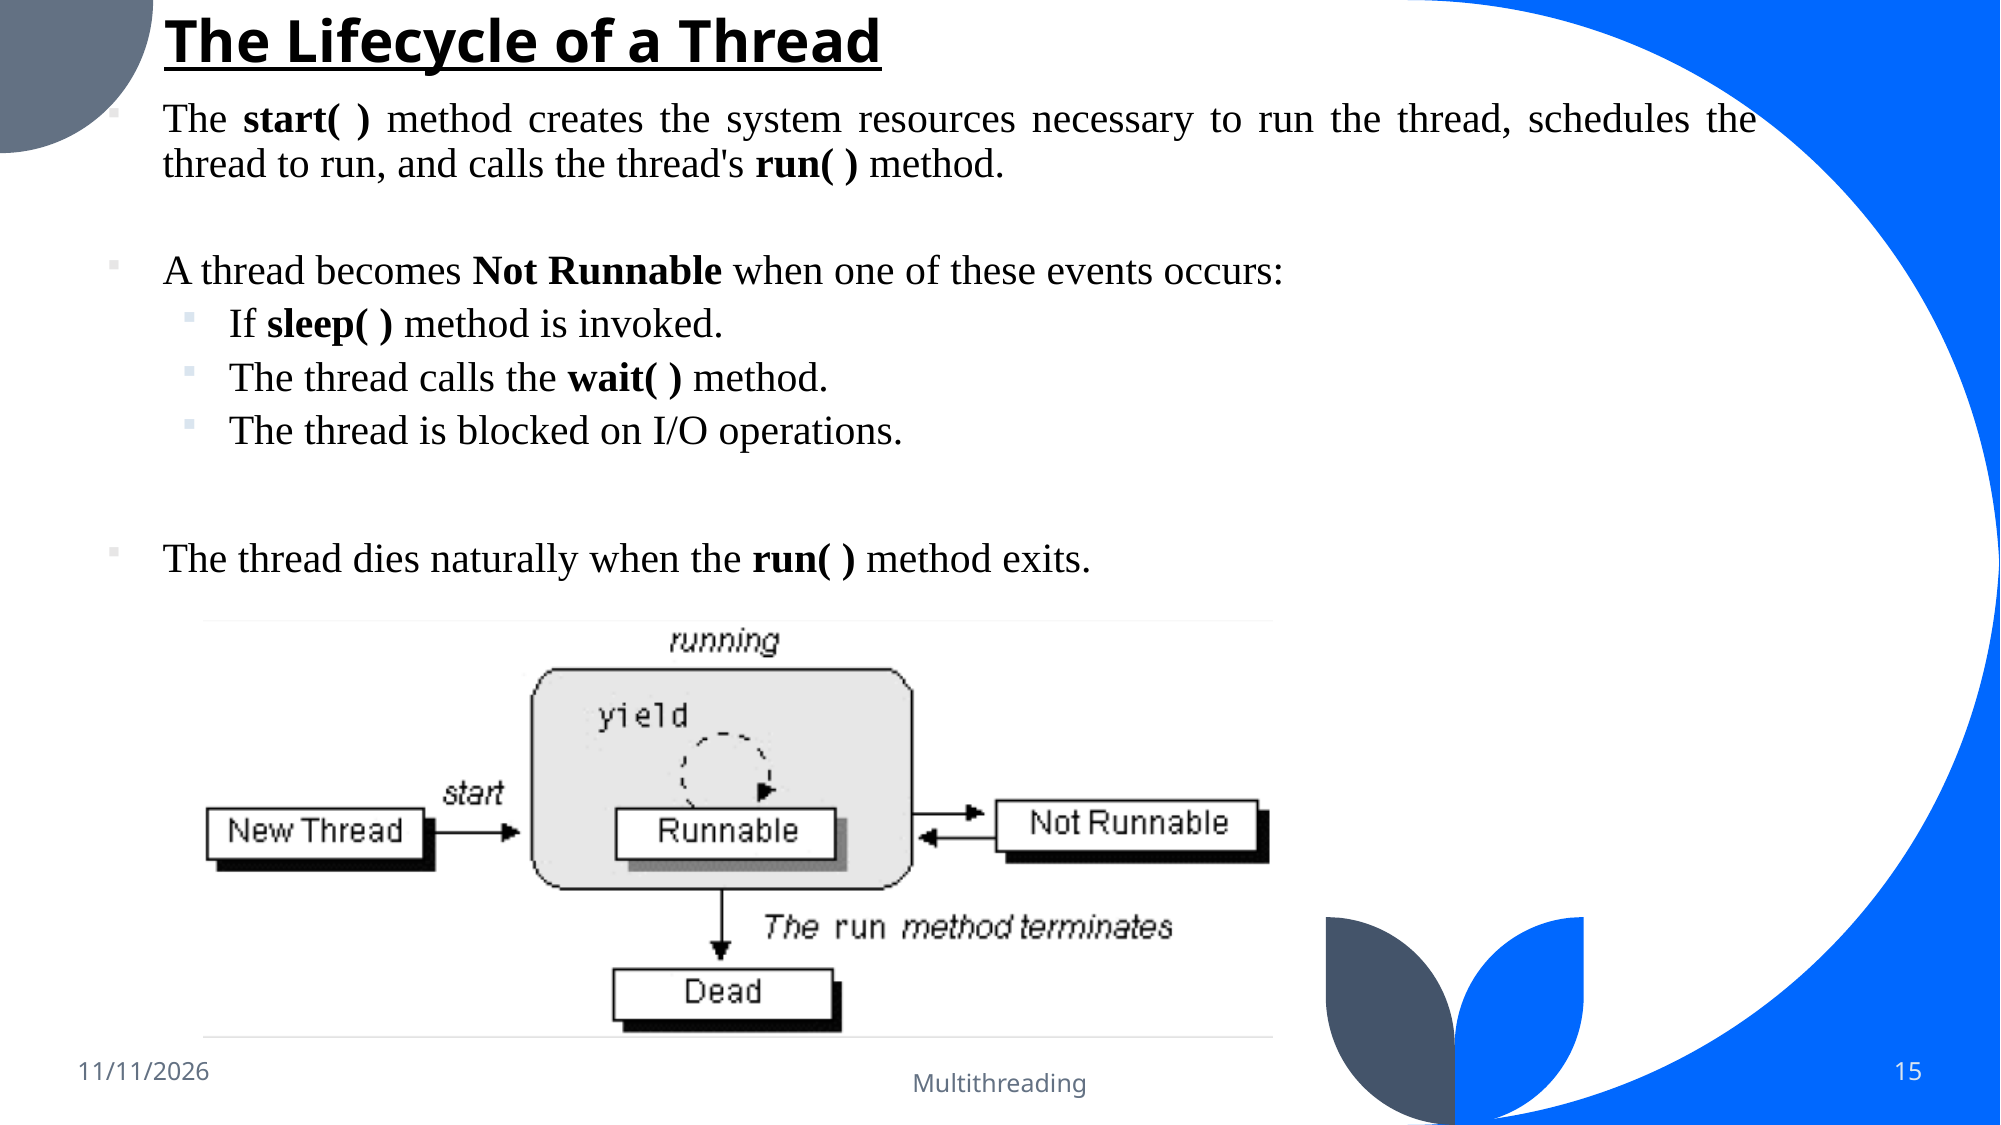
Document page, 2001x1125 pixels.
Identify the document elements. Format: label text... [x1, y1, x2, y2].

slide_number 15 [1665, 1042, 1938, 1103]
picture [203, 619, 1273, 1038]
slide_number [62, 1042, 513, 1103]
footer Multithreading [662, 1052, 1338, 1113]
list The start( ) method creates the system resources necessary to run the thread, schedules the thread to run, and calls the thread's run( ) method. A thread becomes Not Runnable when one of these events occurs: If sleep( ) method is invoked. The thread calls the wait( ) method. The thread is blocked on I/O operations. The thread dies naturally when the run( ) method exits. [91, 89, 1774, 577]
title The Lifecycle of a Thread [149, 16, 1754, 83]
